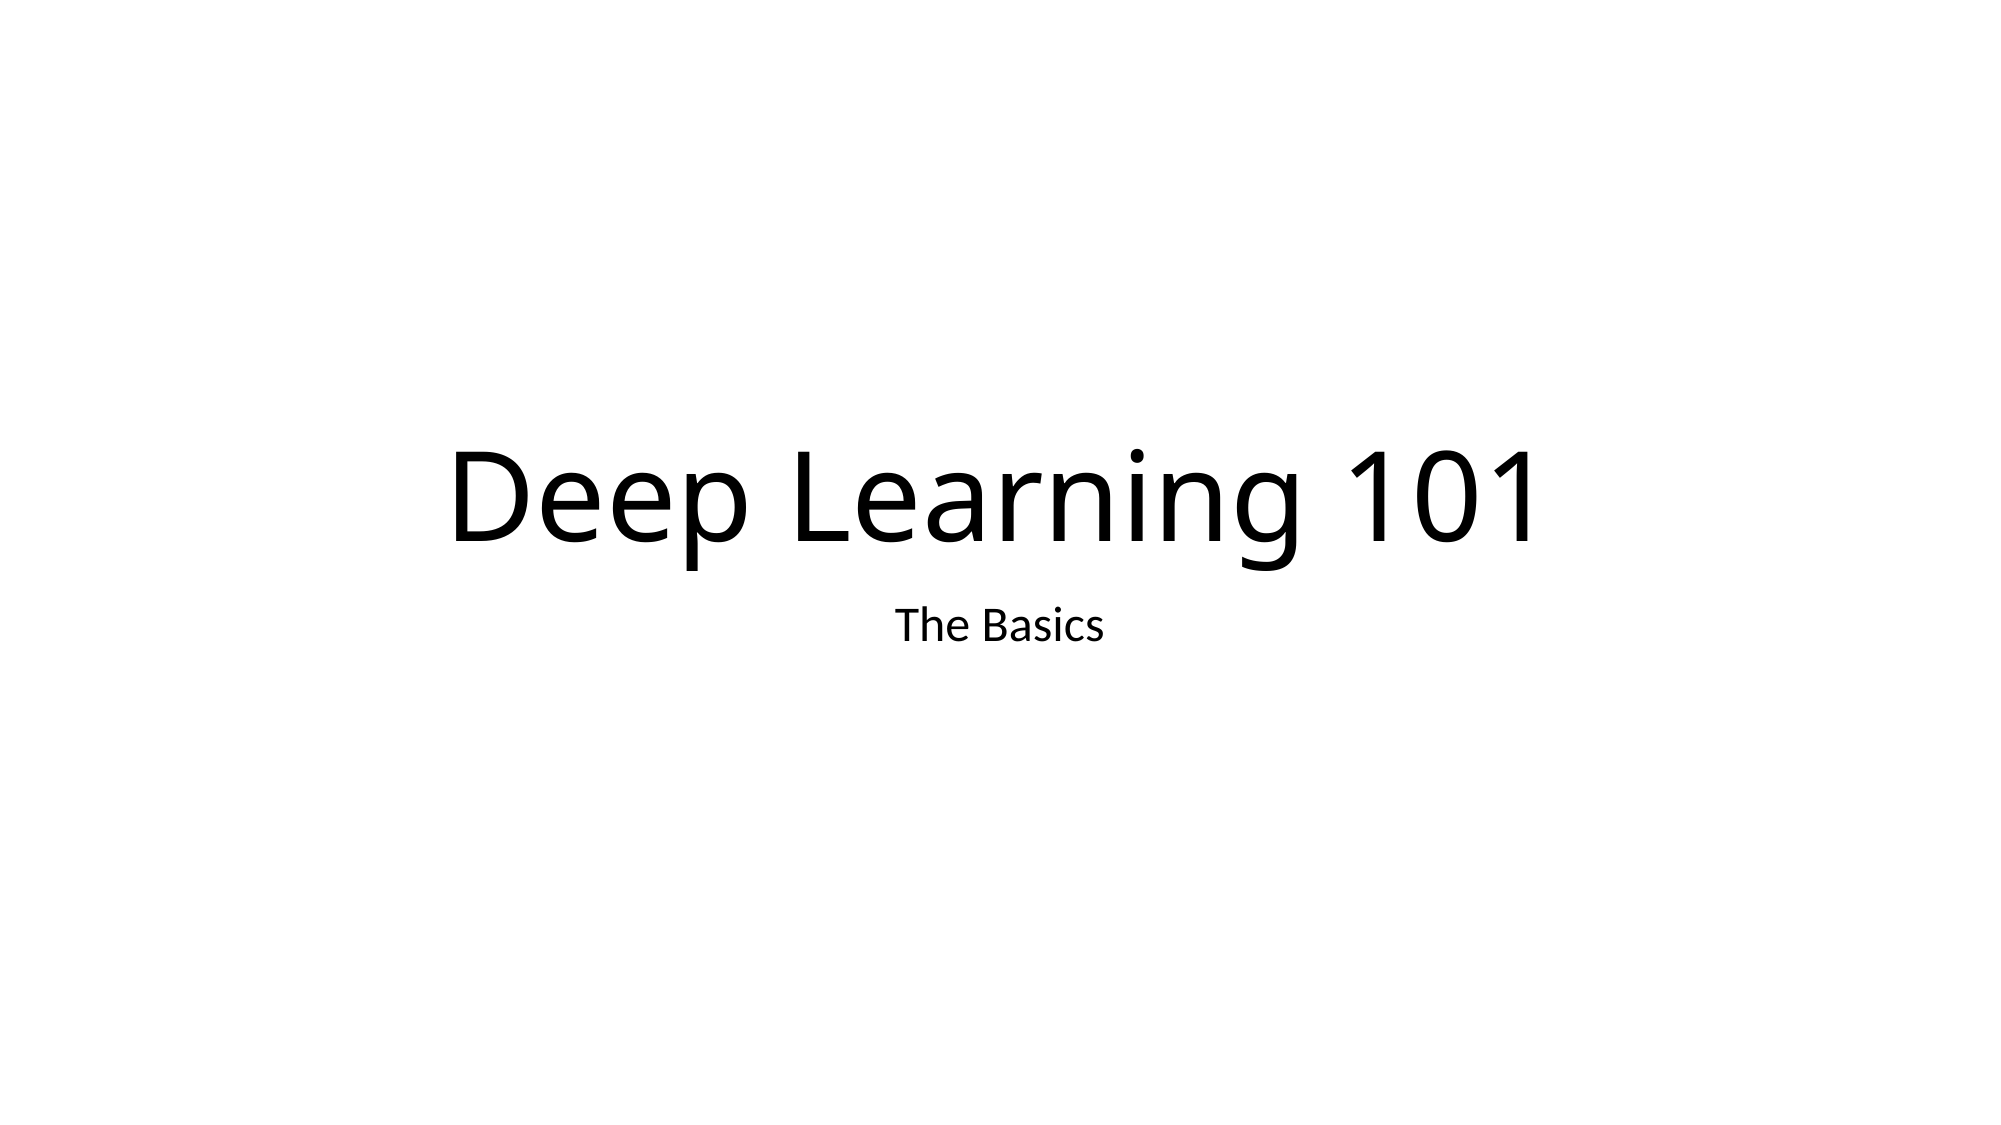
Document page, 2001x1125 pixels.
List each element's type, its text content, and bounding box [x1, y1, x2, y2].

title Deep Learning 101 [249, 184, 1750, 576]
subtitle The Basics [249, 590, 1750, 863]
